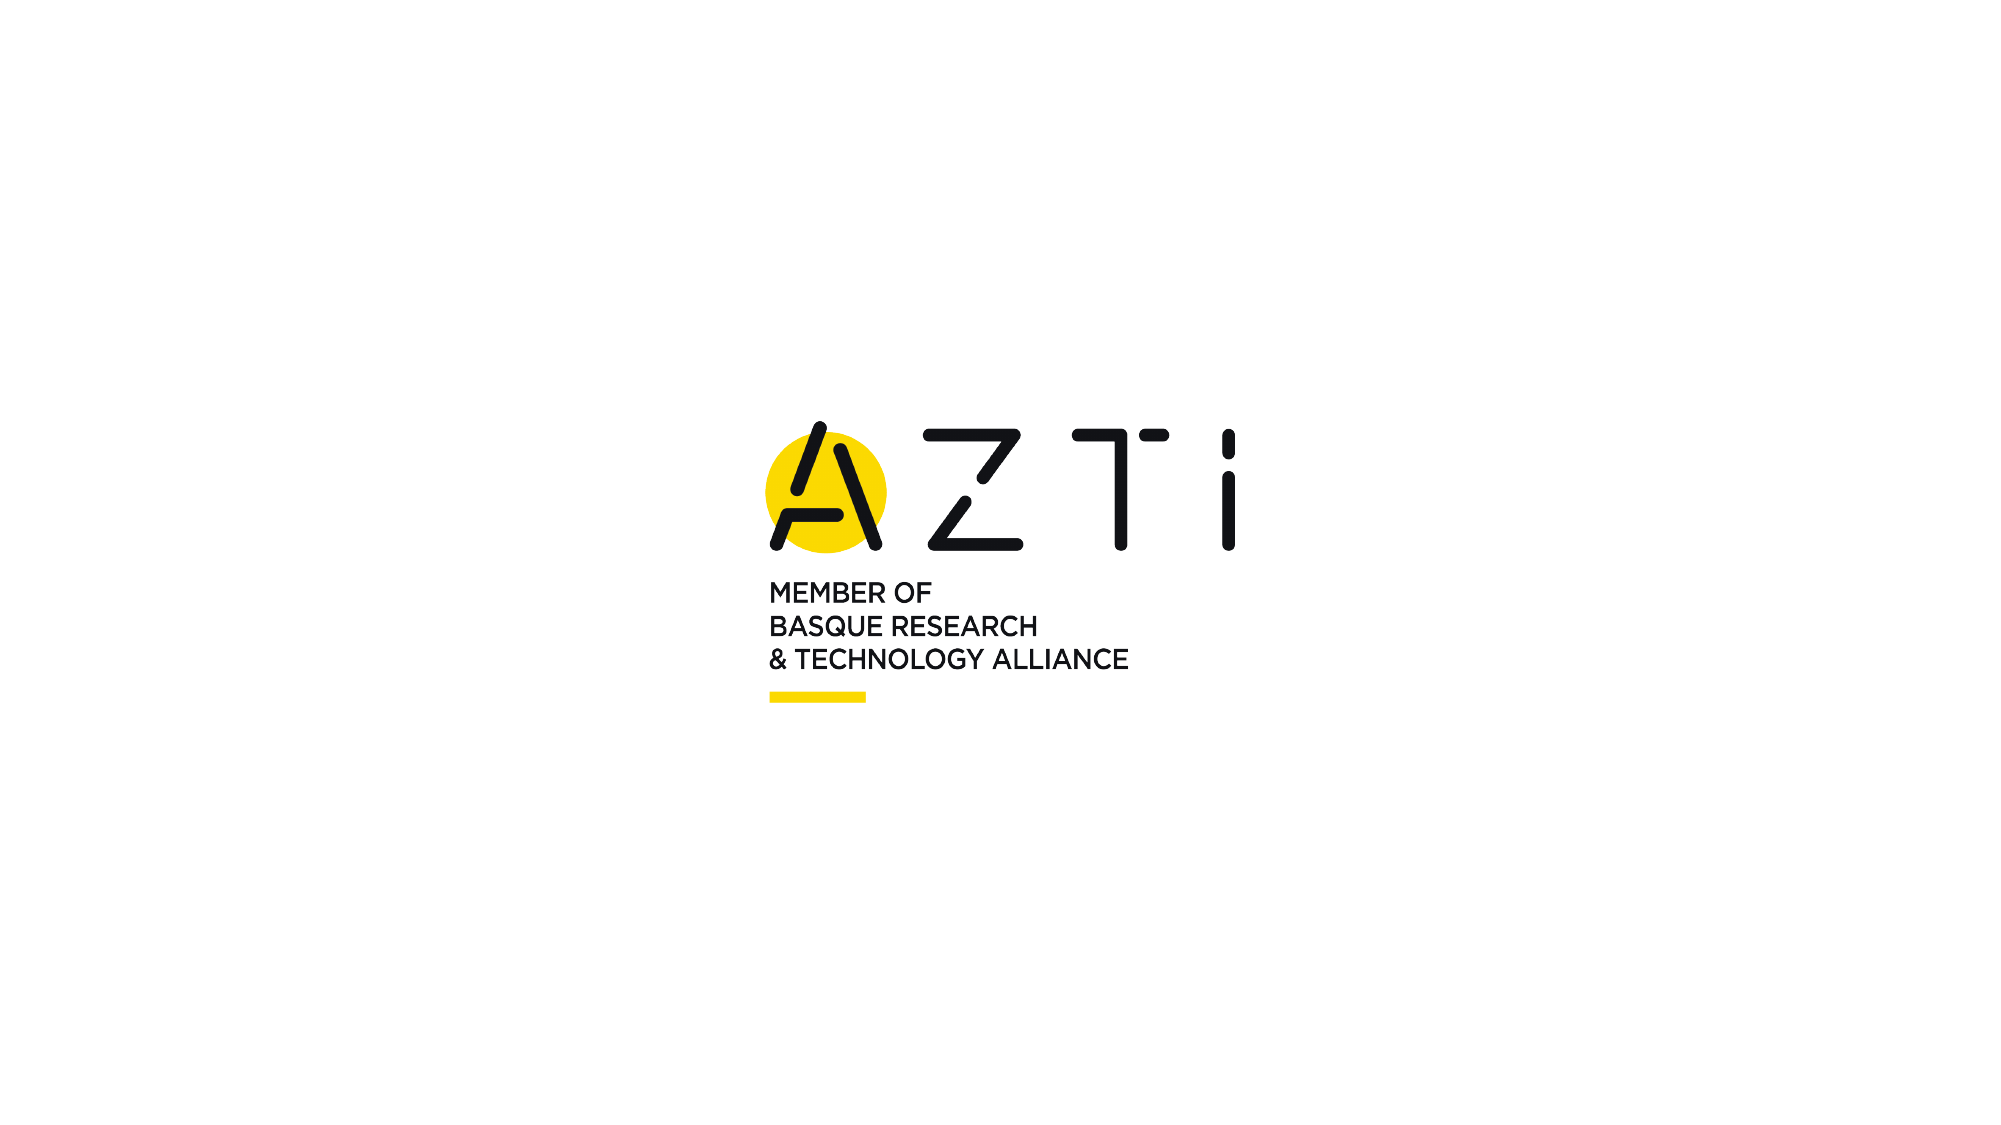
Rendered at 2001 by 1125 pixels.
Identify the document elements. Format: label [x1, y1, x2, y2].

picture [765, 421, 1235, 703]
